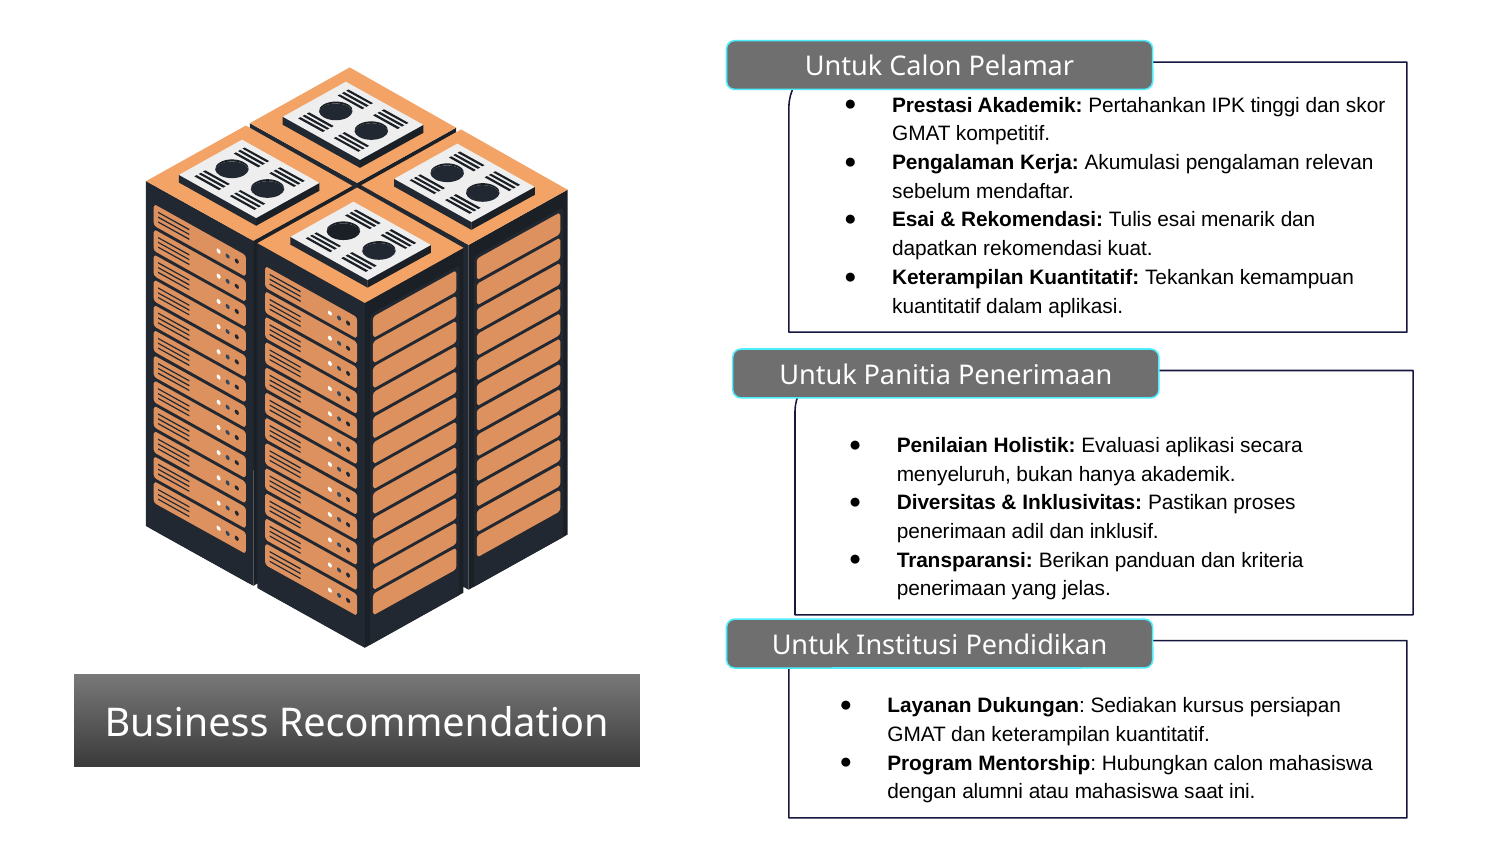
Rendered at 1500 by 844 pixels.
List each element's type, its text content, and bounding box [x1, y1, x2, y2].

text_box Penilaian Holistik: Evaluasi aplikasi secara menyeluruh, bukan hanya akademik. Diversitas & Inklusivitas: Pastikan proses penerimaan adil dan inklusif. Transparansi: Berikan panduan dan kriteria penerimaan yang jelas. [795, 370, 1414, 615]
text_box Prestasi Akademik: Pertahankan IPK tinggi dan skor GMAT kompetitif. Pengalaman Kerja: Akumulasi pengalaman relevan sebelum mendaftar. Esai & Rekomendasi: Tulis esai menarik dan dapatkan rekomendasi kuat. Keterampilan Kuantitatif: Tekankan kemampuan kuantitatif dalam aplikasi. [788, 62, 1407, 333]
text_box Business Recommendation [73, 673, 641, 768]
text_box Untuk Panitia Penerimaan [732, 349, 1159, 398]
text_box Layanan Dukungan: Sediakan kursus persiapan GMAT dan keterampilan kuantitatif. Program Mentorship: Hubungkan calon mahasiswa dengan alumni atau mahasiswa saat ini. [788, 640, 1407, 818]
text_box Untuk Calon Pelamar [726, 40, 1153, 90]
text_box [145, 67, 568, 649]
text_box Untuk Institusi Pendidikan [726, 619, 1153, 669]
